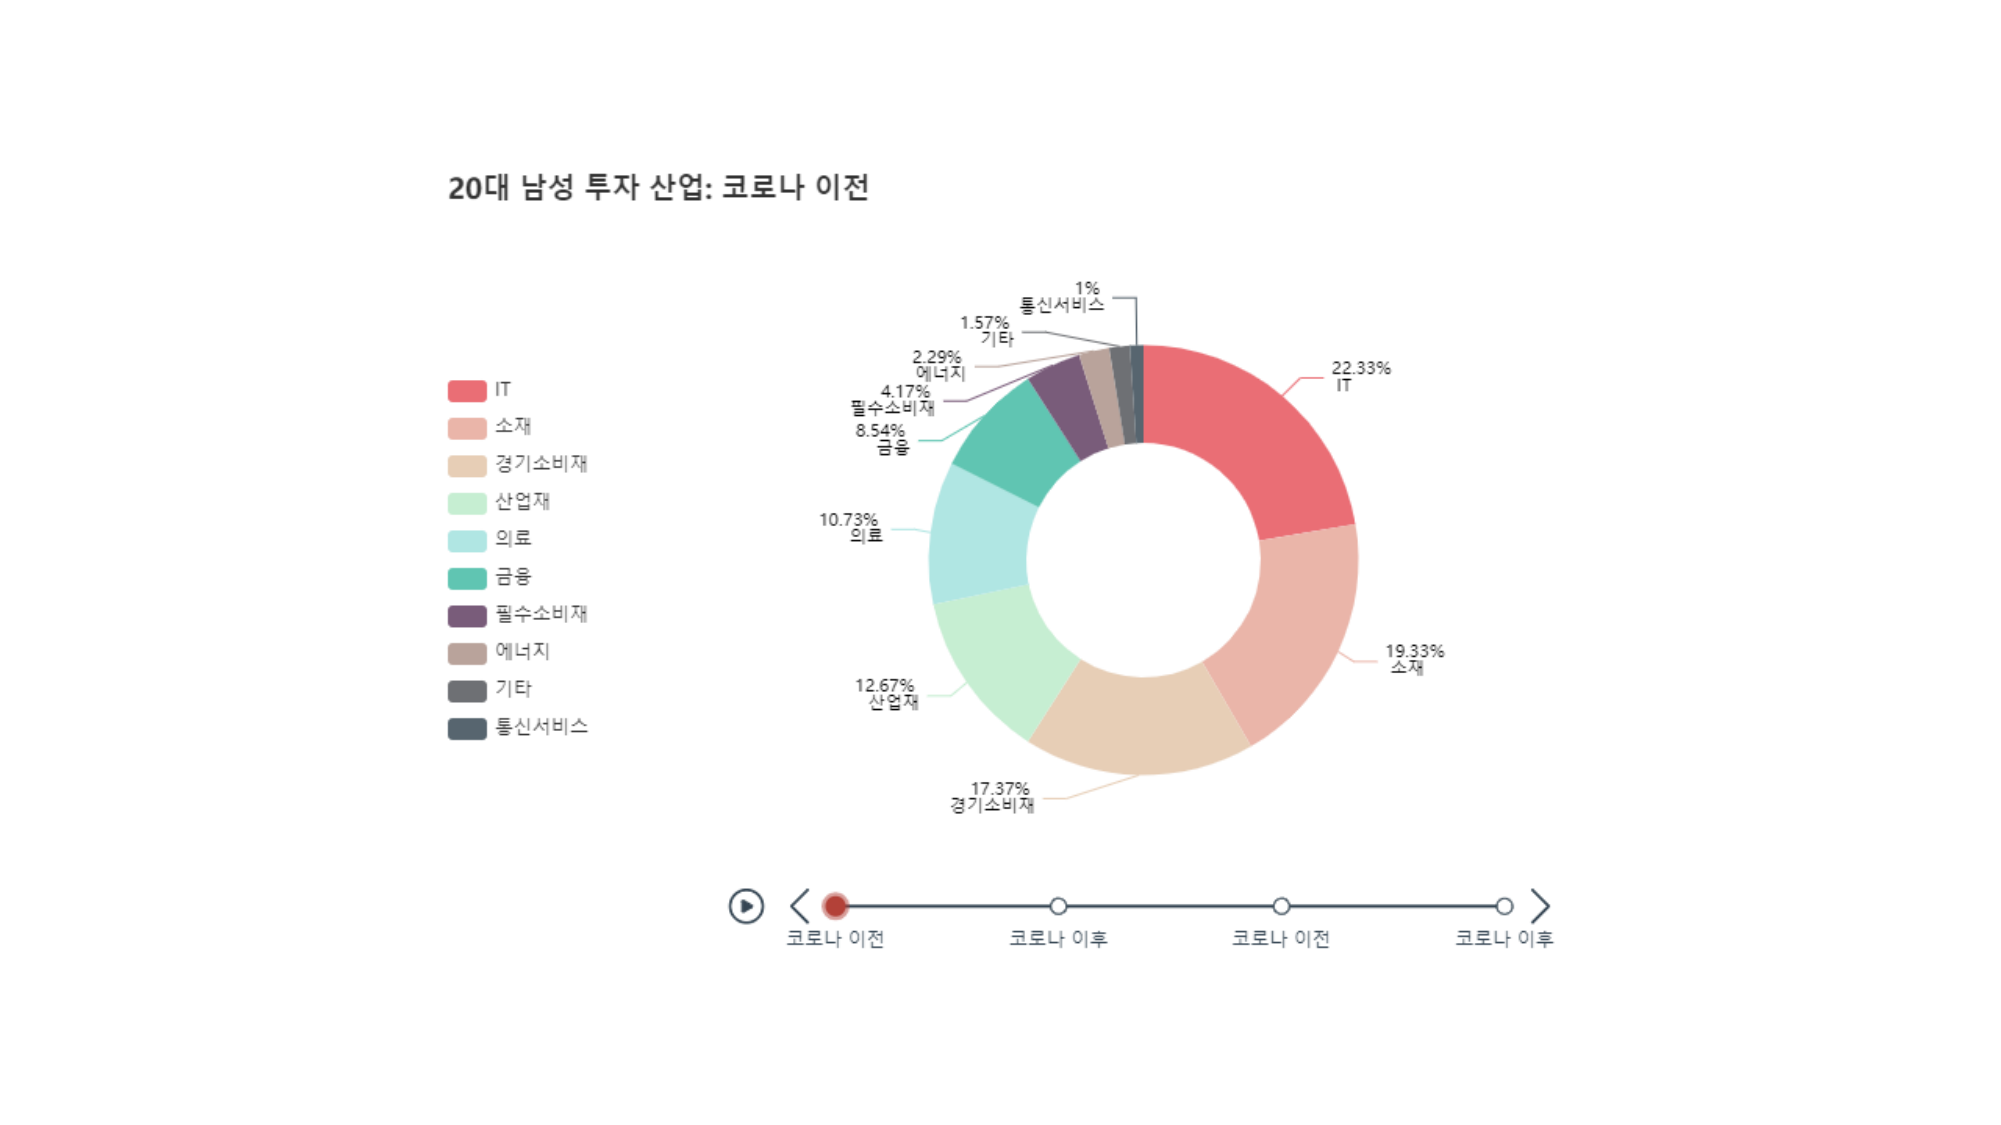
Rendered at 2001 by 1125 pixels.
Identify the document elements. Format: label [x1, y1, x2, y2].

picture [431, 171, 1569, 954]
